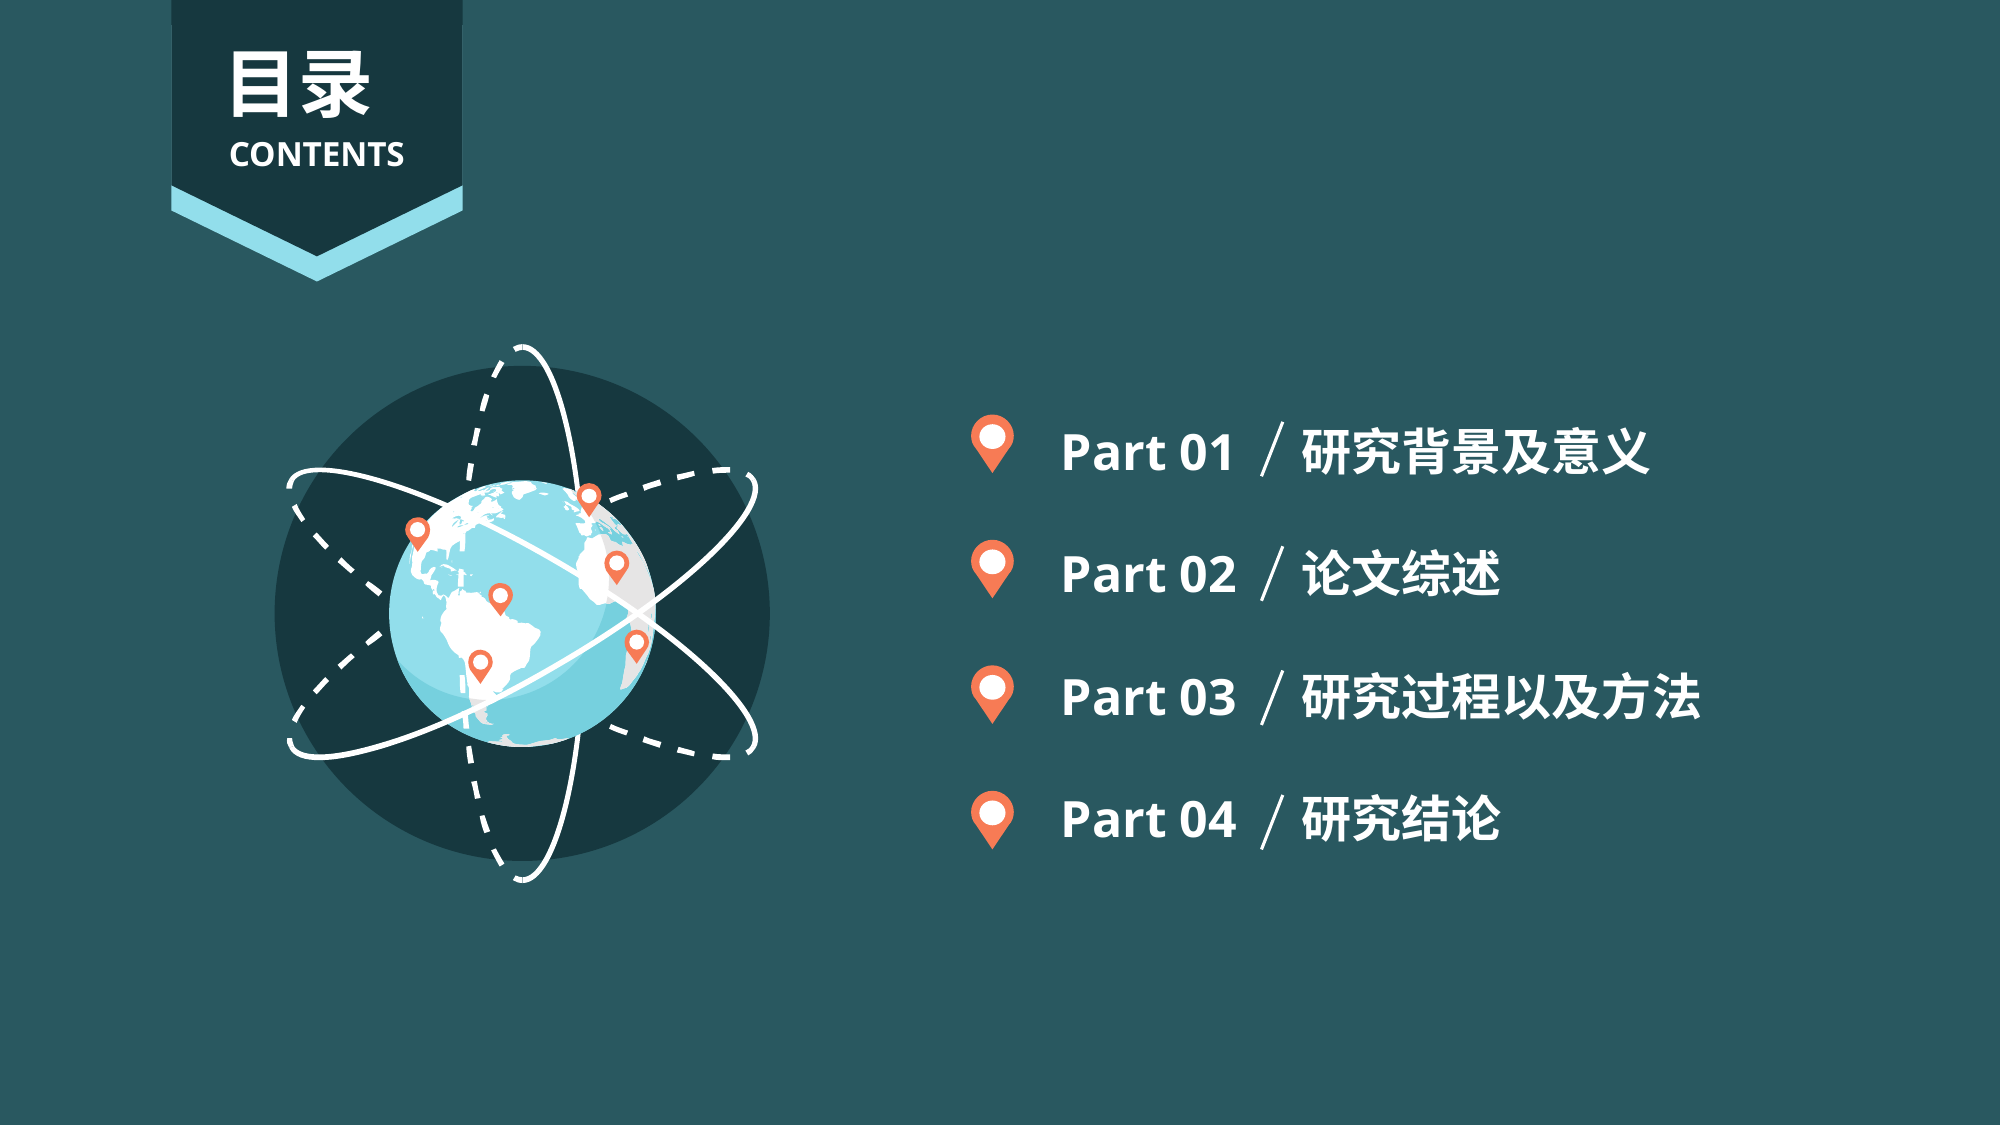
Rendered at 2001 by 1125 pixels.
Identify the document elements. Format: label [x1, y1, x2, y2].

text_box [971, 539, 1014, 599]
text_box [971, 665, 1014, 724]
text_box [971, 414, 1014, 474]
text_box [171, 0, 463, 282]
text_box [192, 28, 442, 182]
text_box [1046, 412, 1734, 856]
text_box [142, 231, 903, 995]
text_box [971, 790, 1014, 850]
